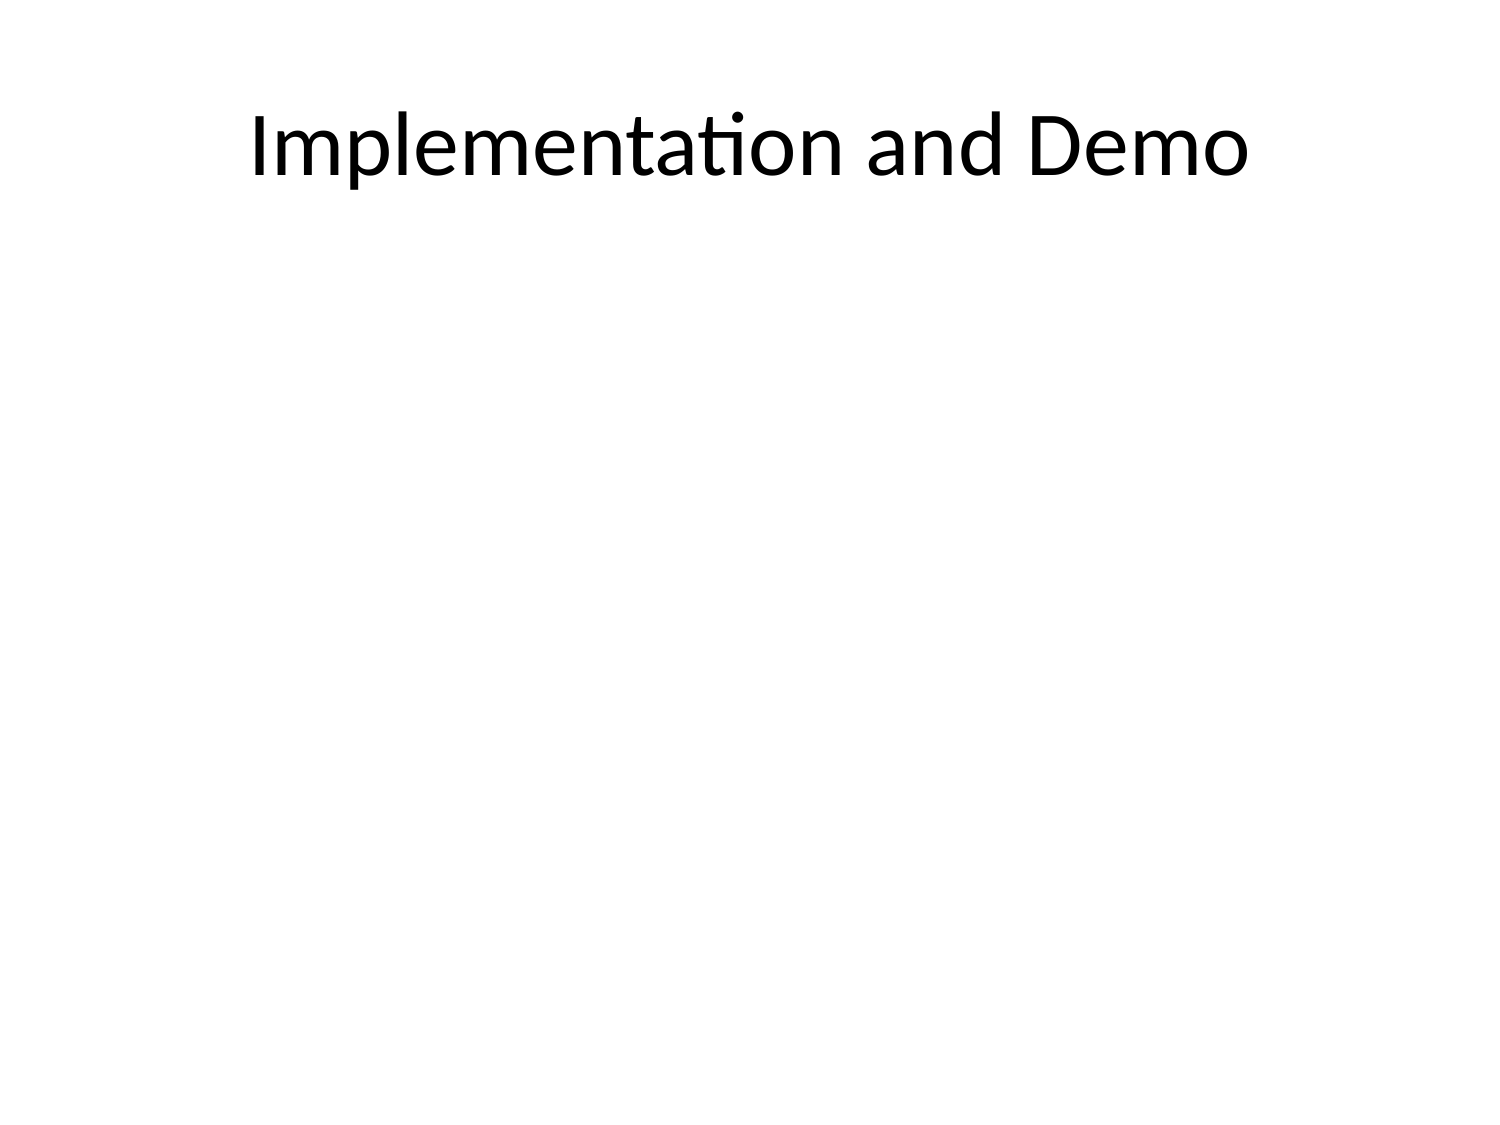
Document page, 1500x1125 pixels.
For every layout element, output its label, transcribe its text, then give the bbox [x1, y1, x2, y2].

title Implementation and Demo [75, 45, 1425, 233]
